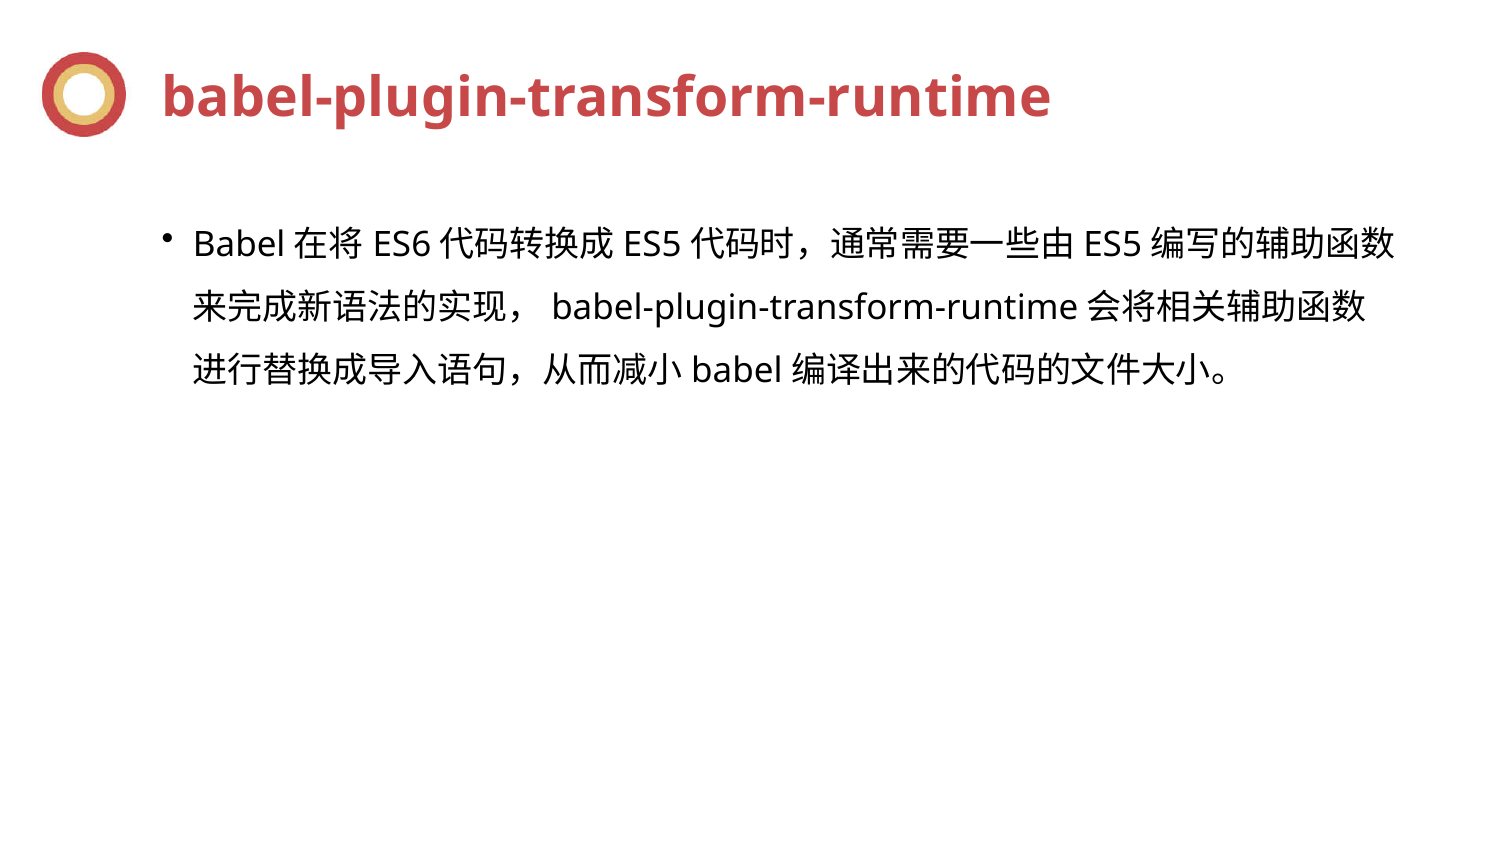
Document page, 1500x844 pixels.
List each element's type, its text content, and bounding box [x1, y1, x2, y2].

picture [0, 0, 1500, 190]
text_box Babel在将ES6代码转换成ES5代码时，通常需要一些由ES5编写的辅助函数来完成新语法的实现，babel-plugin-transform-runtime会将相关辅助函数进行替换成导入语句，从而减小babel编译出来的代码的文件大小。 [146, 192, 1413, 760]
